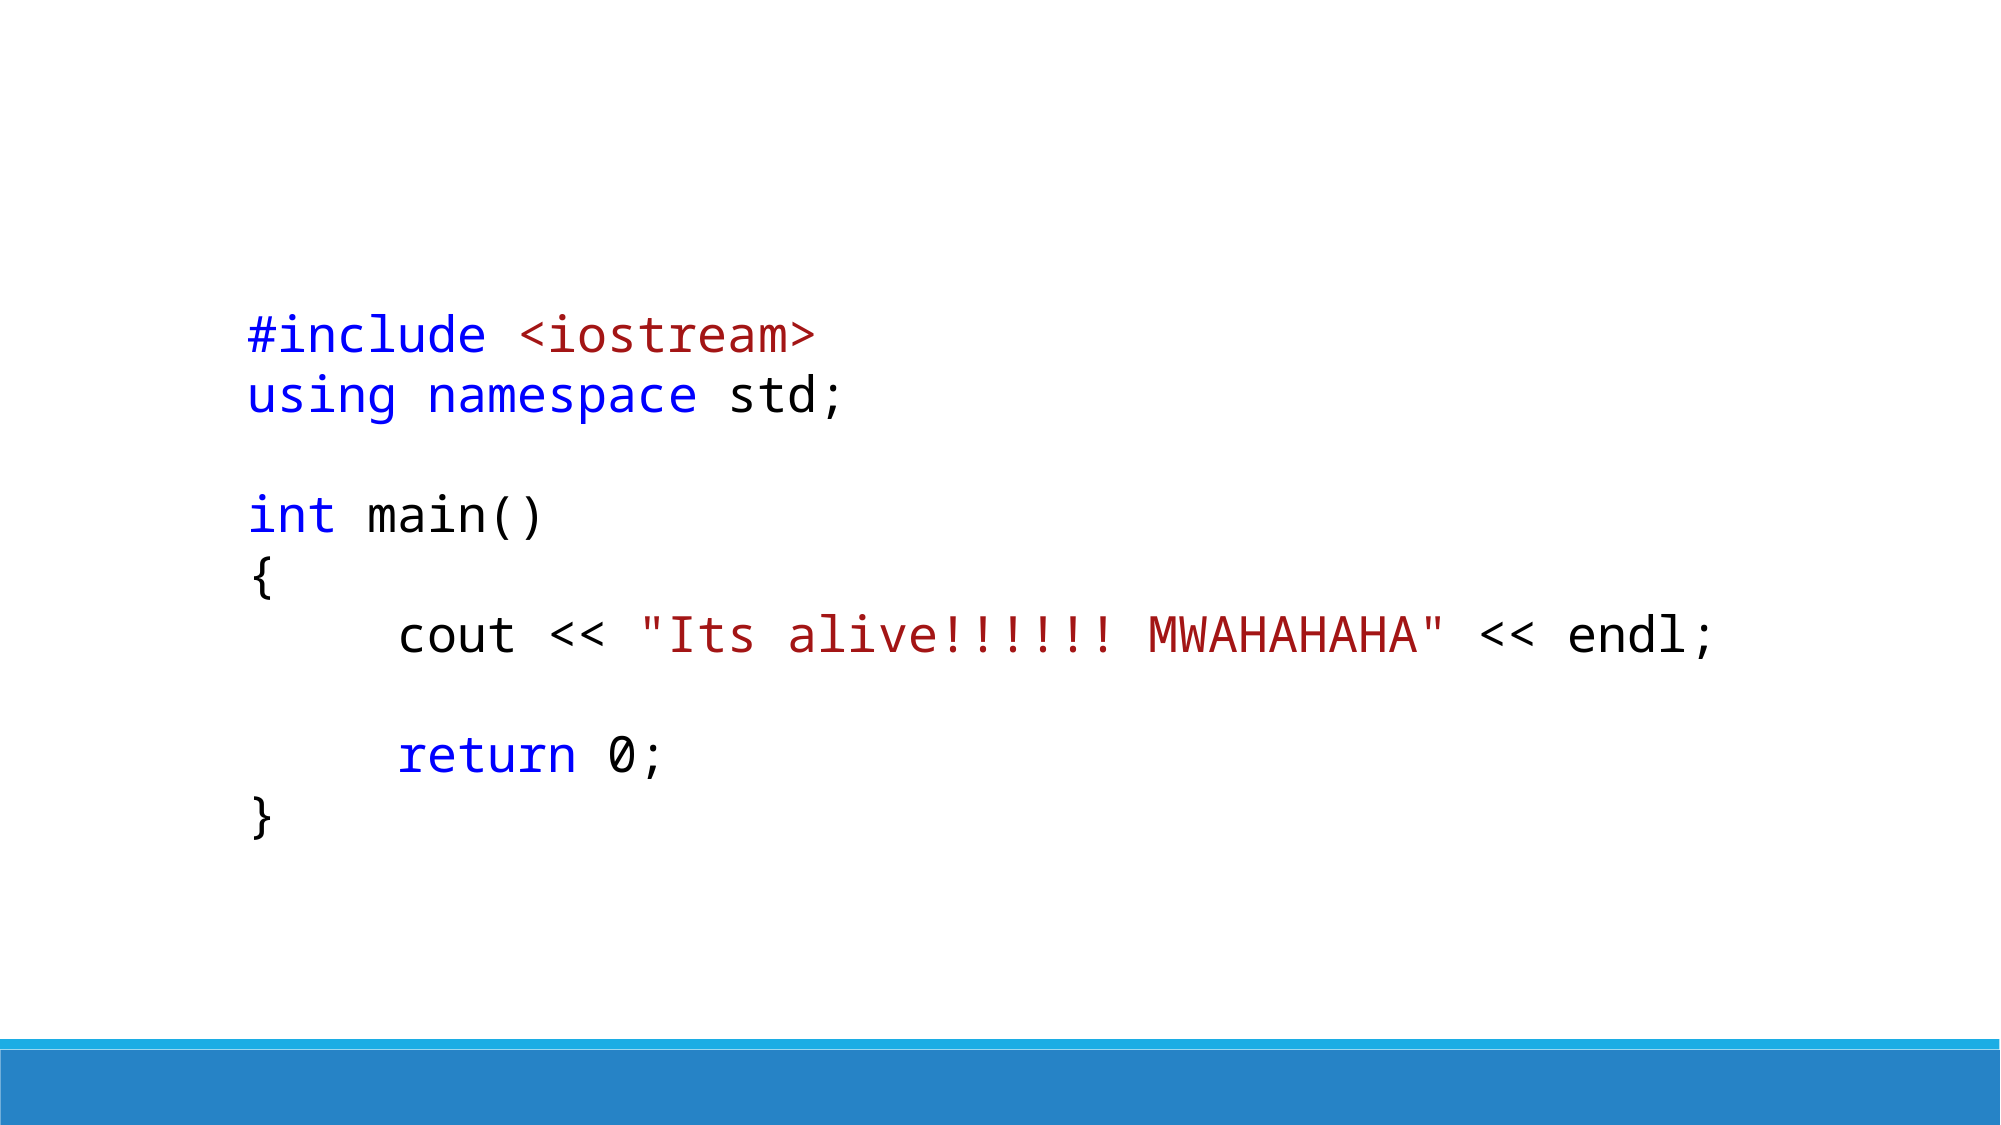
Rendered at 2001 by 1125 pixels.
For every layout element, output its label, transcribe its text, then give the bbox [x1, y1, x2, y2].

text_box #include <iostream> using namespace std; int main() { cout << "Its alive!!!!!! MWAHAHAHA" << endl; return 0; } [233, 295, 1733, 850]
